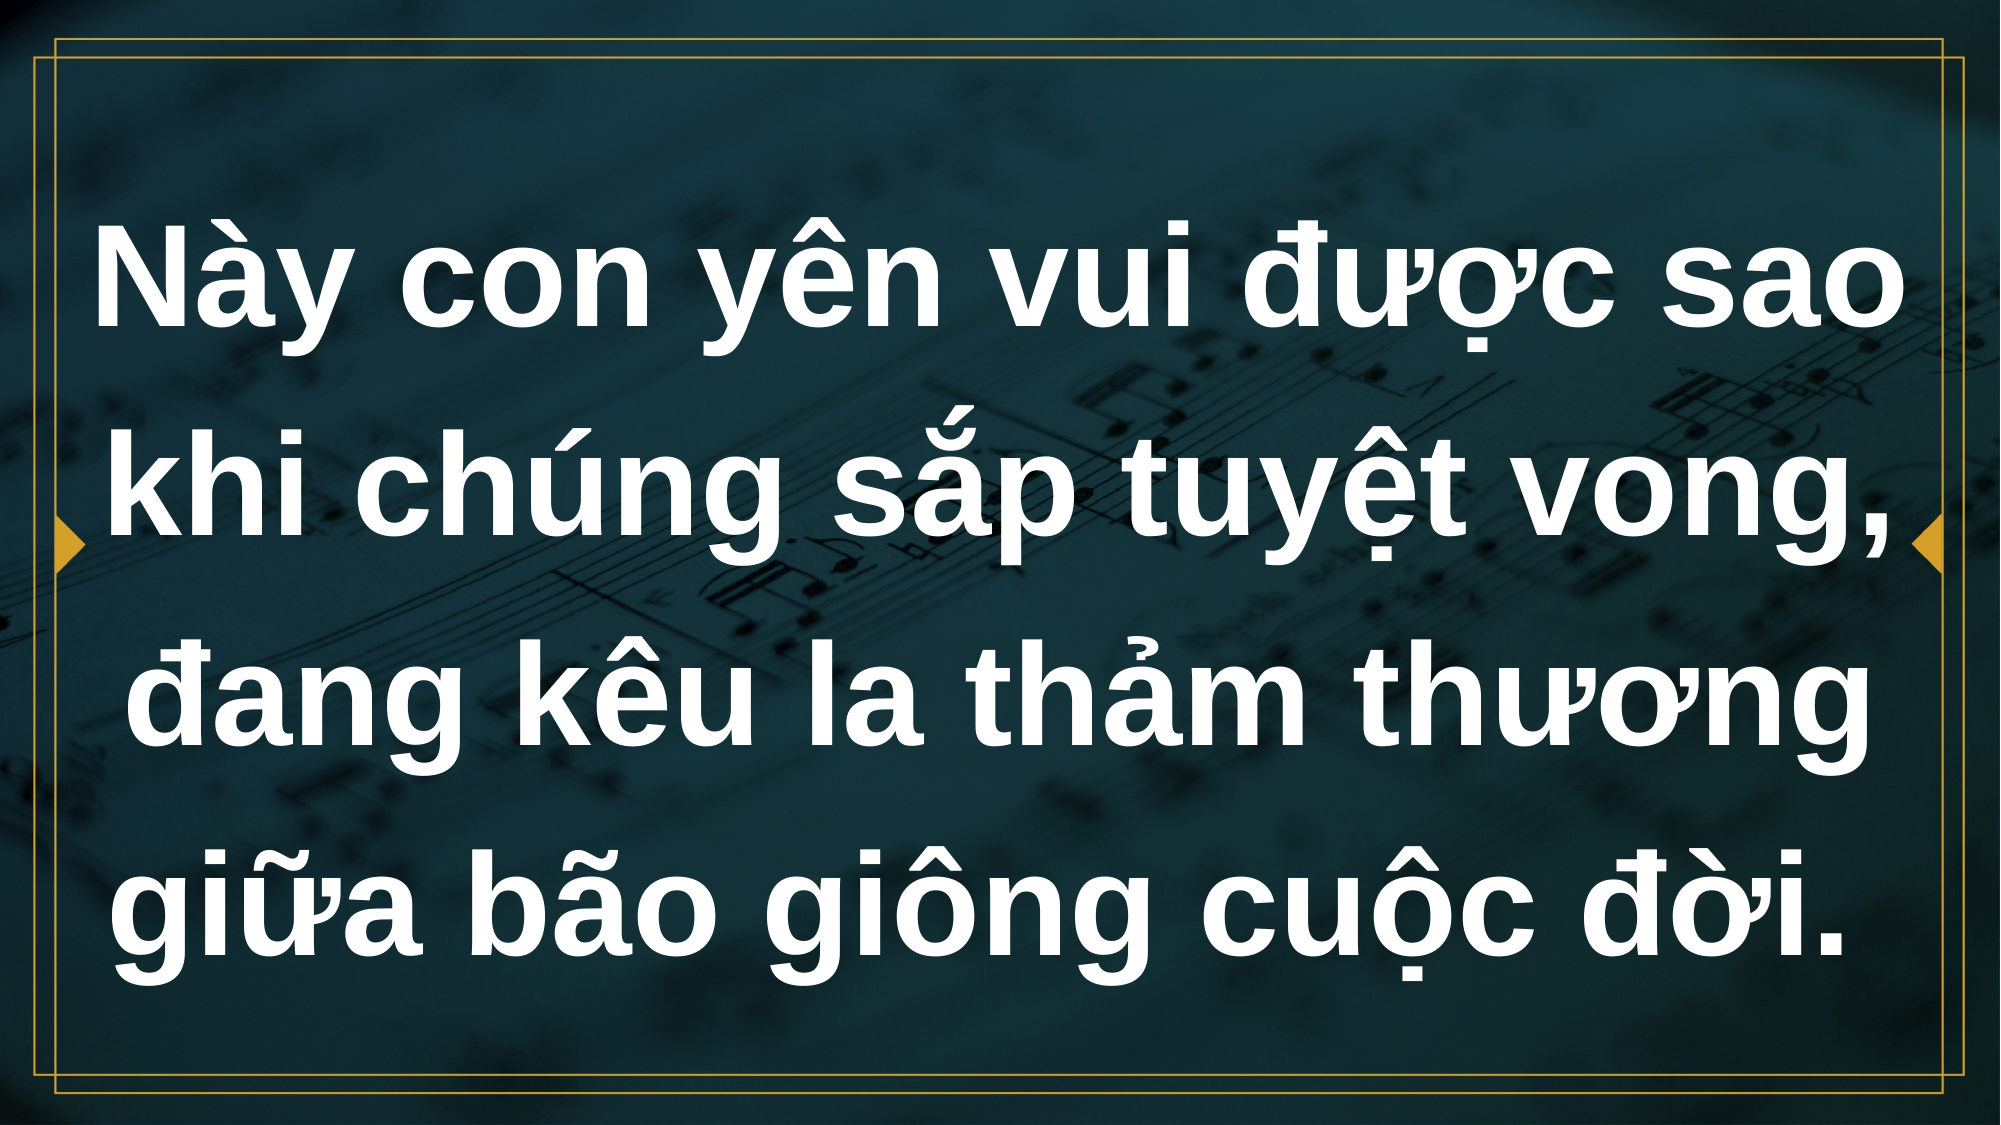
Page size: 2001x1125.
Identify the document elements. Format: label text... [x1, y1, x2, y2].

title Này con yên vui được sao khi chúng sắp tuyệt vong, đang kêu la thảm thương giữa bão giông cuộc đời. [55, 53, 1945, 1077]
picture [0, 0, 2000, 1125]
